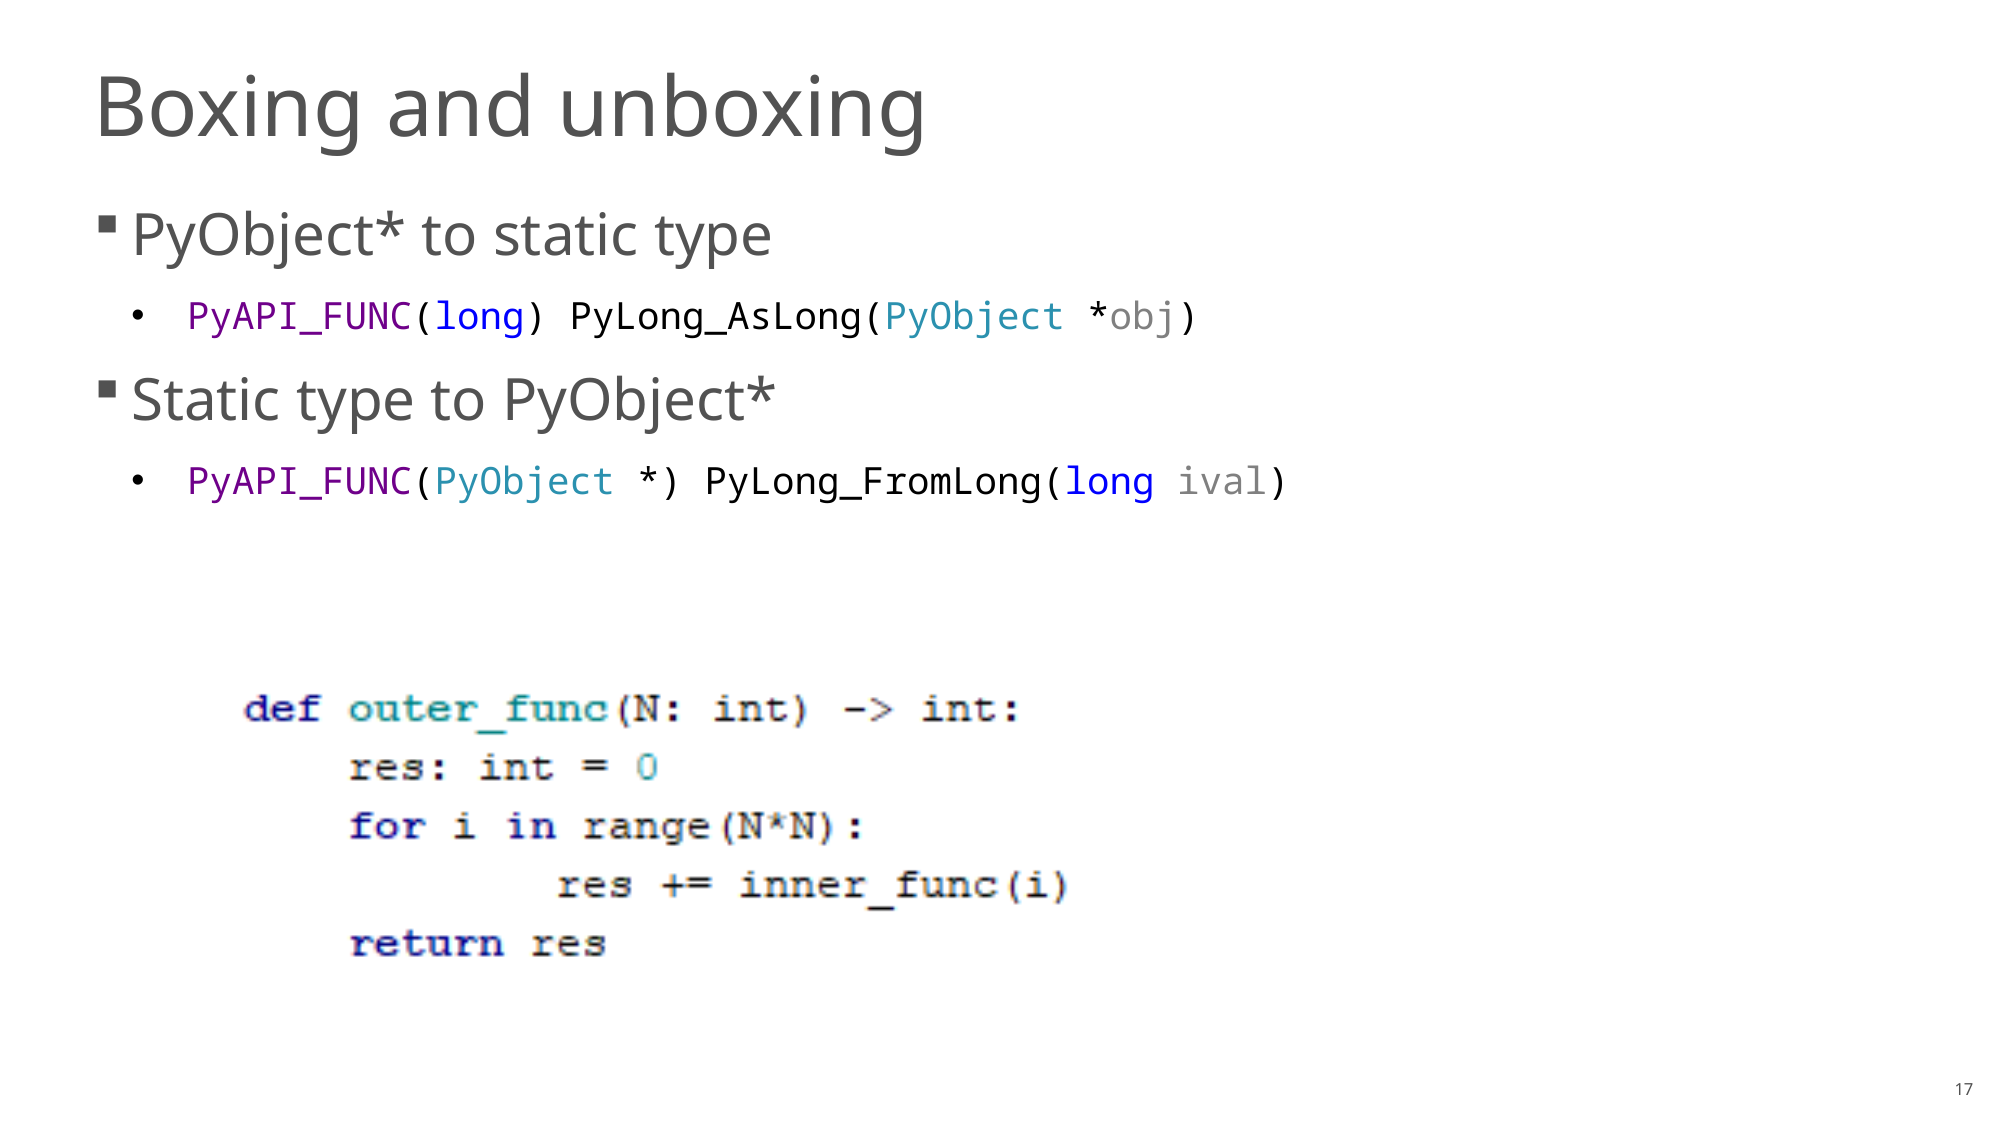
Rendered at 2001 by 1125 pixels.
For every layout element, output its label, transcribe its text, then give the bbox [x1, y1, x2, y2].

picture [234, 682, 1087, 983]
list PyObject* to static type PyAPI_FUNC(long) PyLong_AsLong(PyObject *obj) Statiс type to PyObject* PyAPI_FUNC(PyObject *) PyLong_FromLong(long ival) [93, 196, 1901, 1026]
title Boxing and unboxing [93, 63, 1901, 177]
